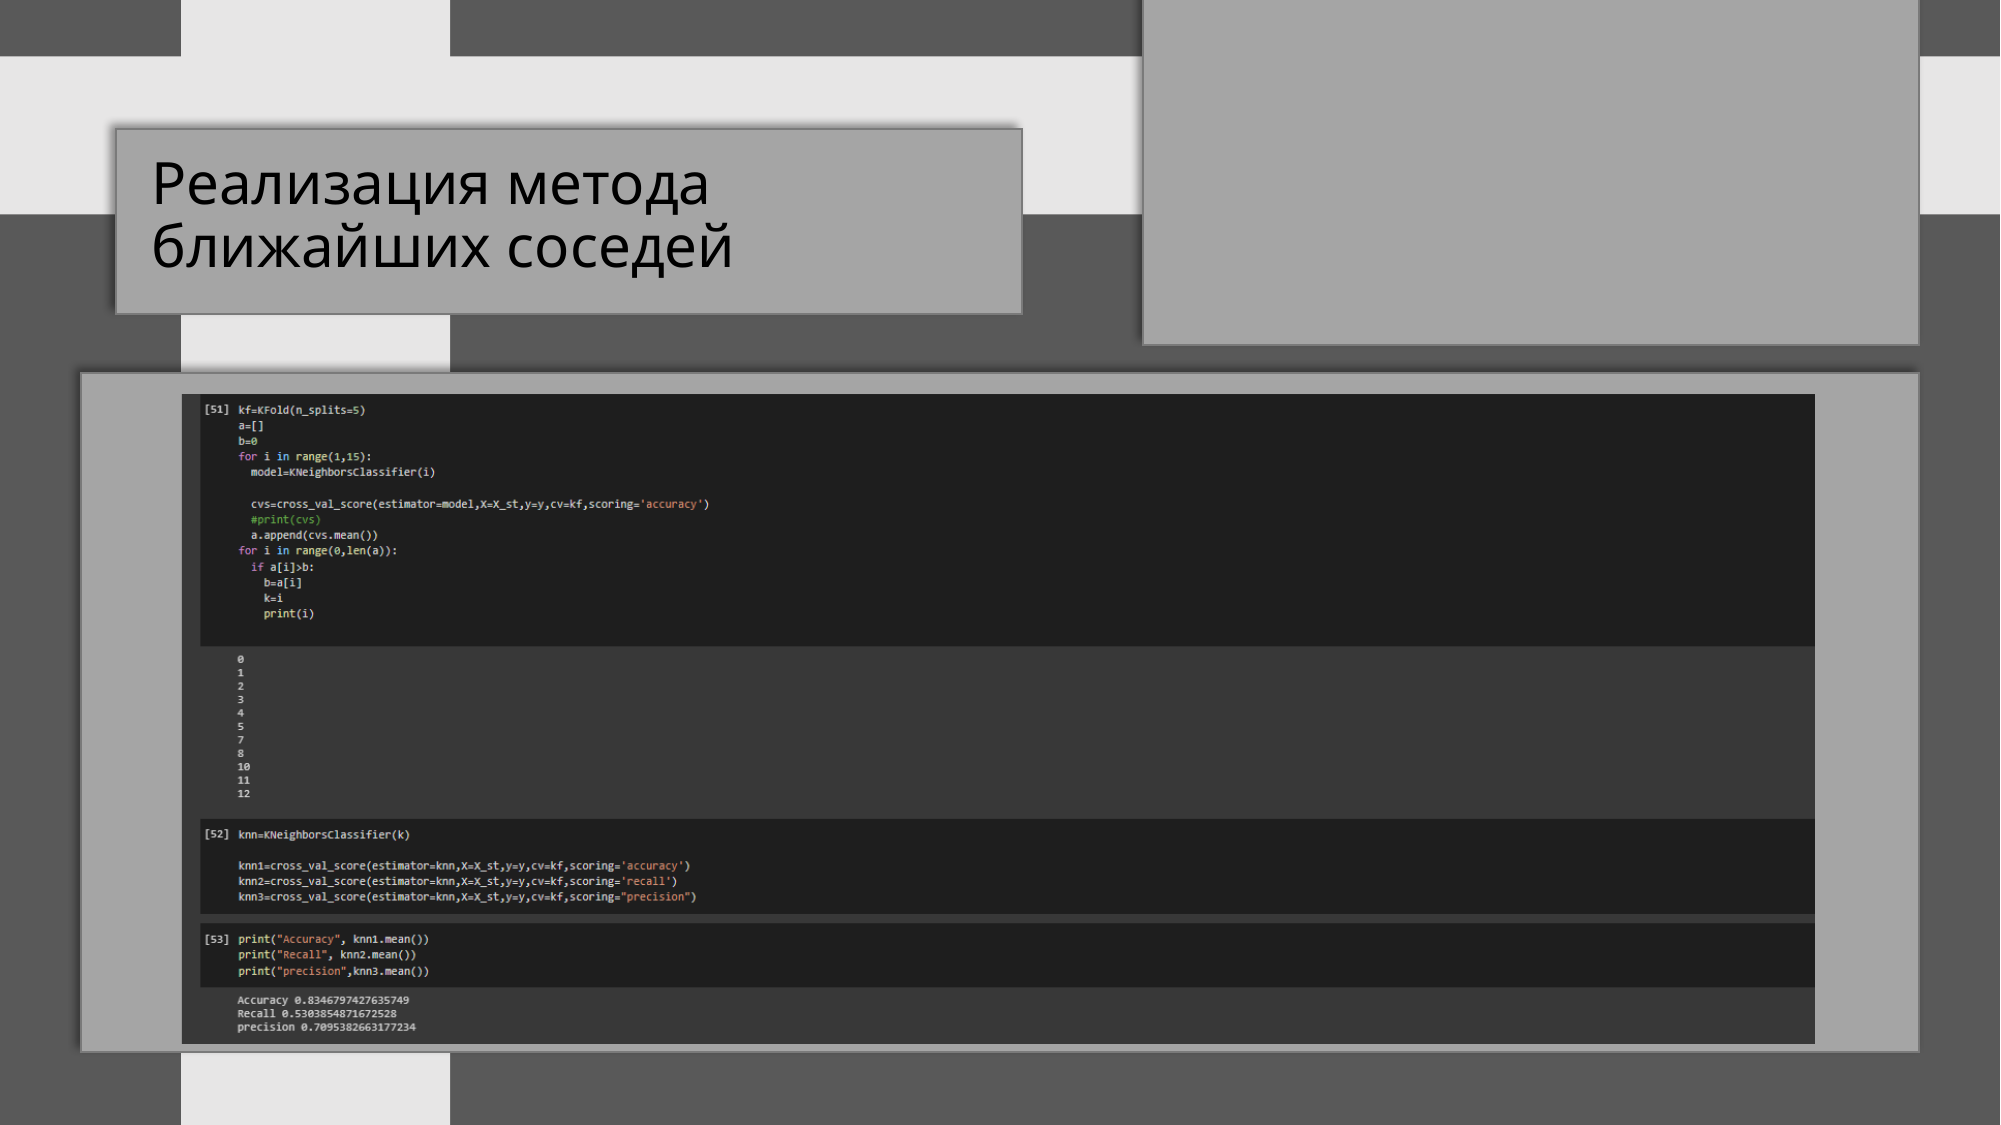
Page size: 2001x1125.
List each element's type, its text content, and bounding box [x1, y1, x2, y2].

picture [181, 394, 1815, 1044]
list Реализация метода ближайших соседей [136, 146, 999, 297]
